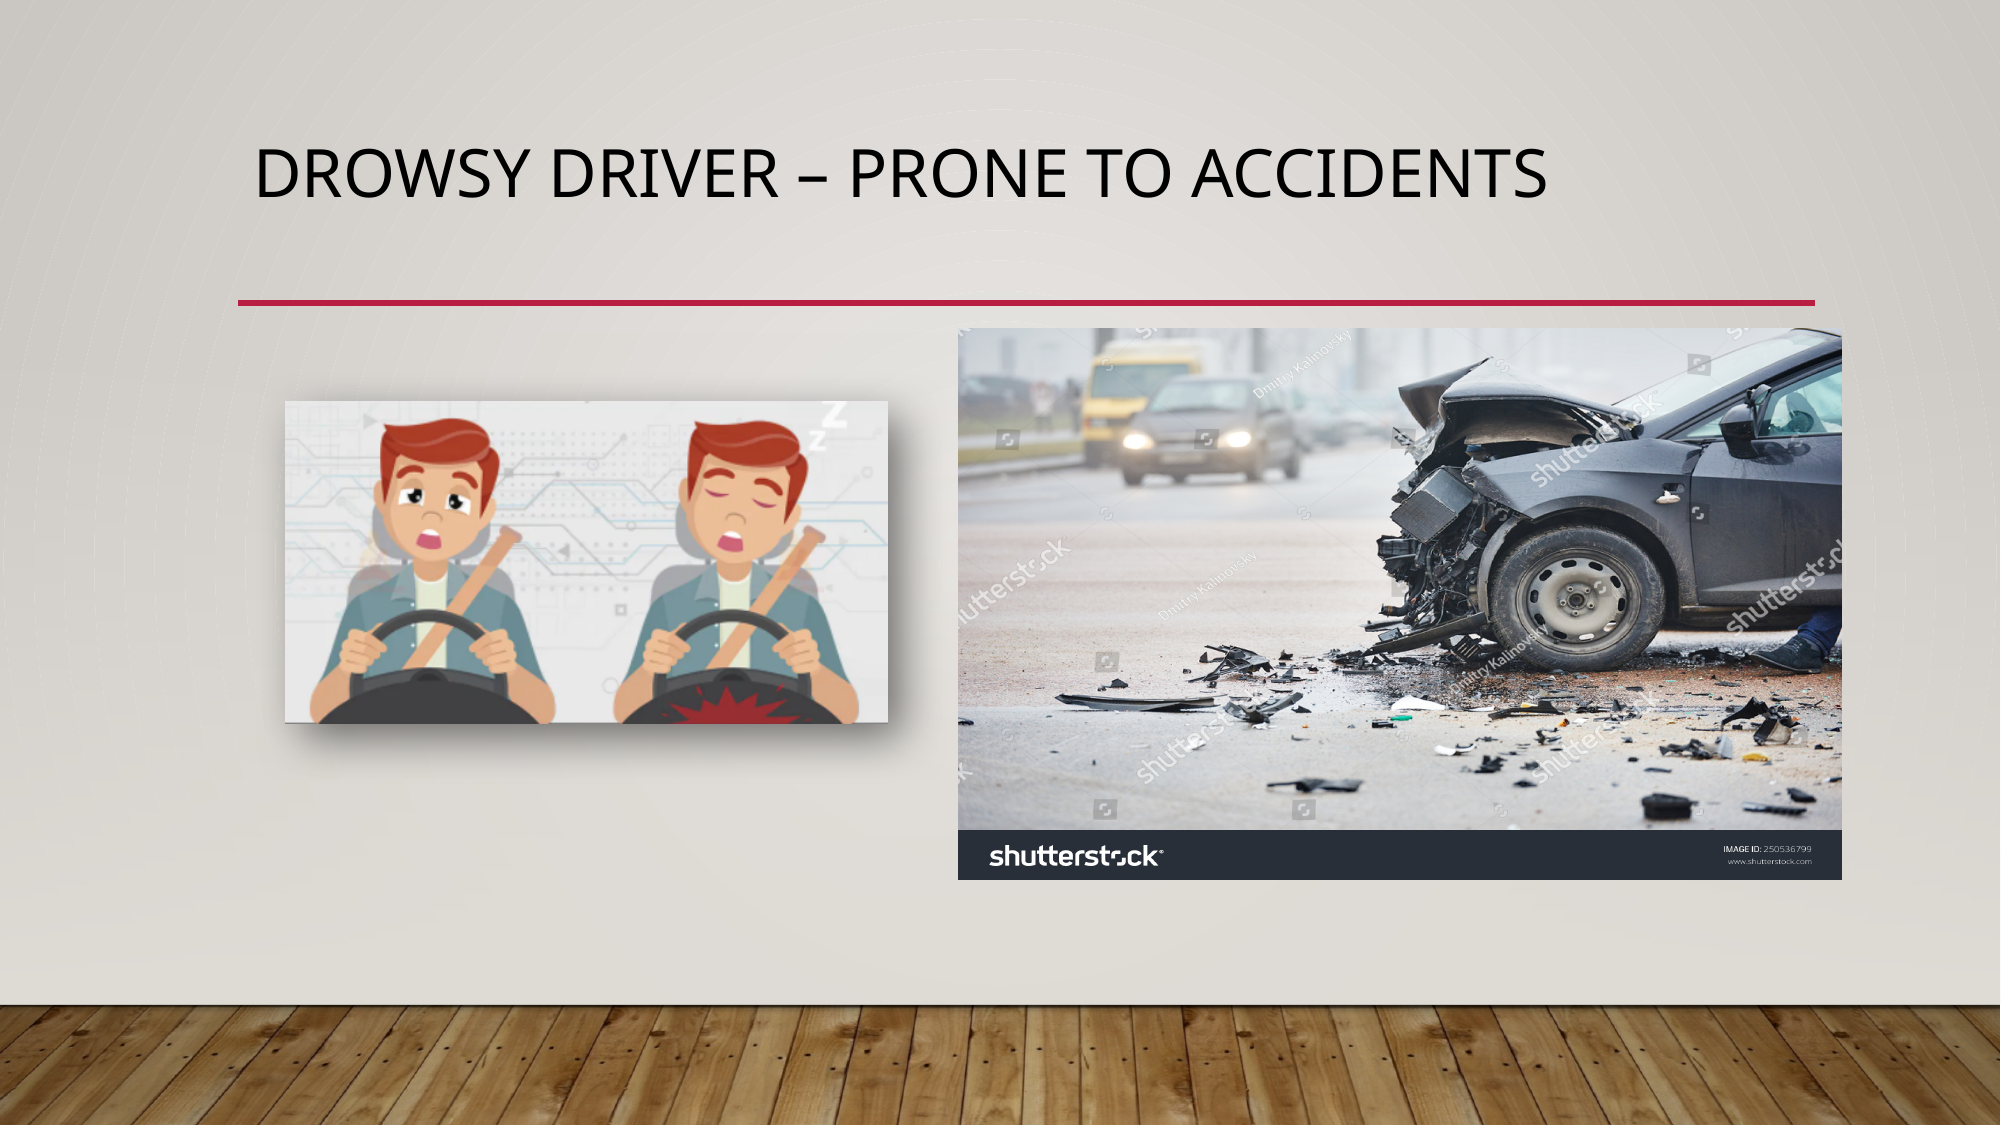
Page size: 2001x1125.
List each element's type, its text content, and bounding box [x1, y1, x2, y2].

title DROWSY DRIVER – Prone to Accidents [238, 131, 1814, 305]
picture [958, 328, 1842, 880]
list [285, 401, 888, 724]
picture [0, 1005, 2000, 1125]
